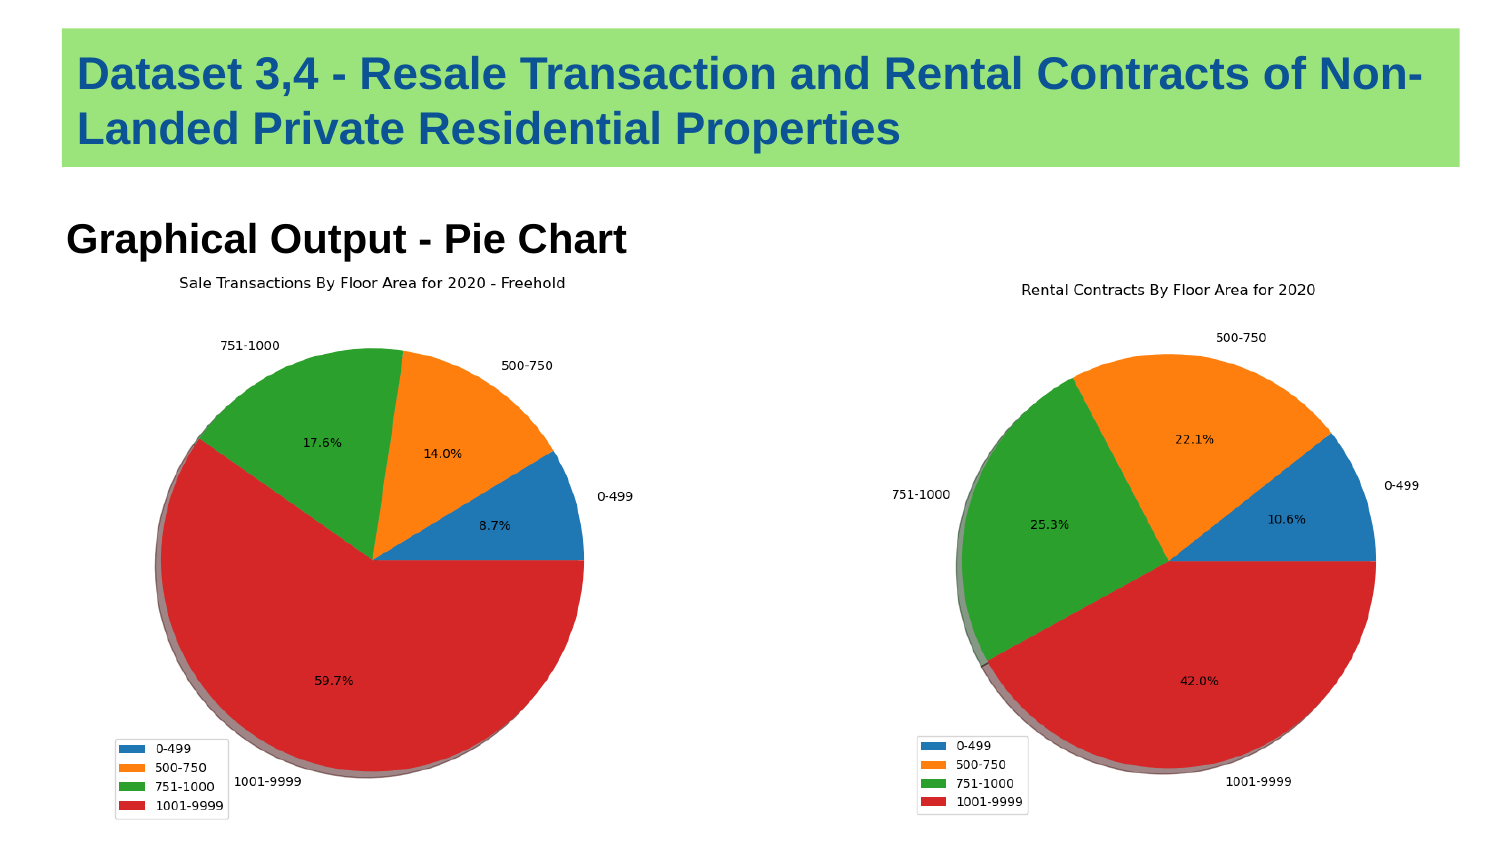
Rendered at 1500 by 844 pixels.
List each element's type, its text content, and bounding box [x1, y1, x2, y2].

list Graphical Output - Pie Chart [51, 189, 1449, 750]
picture [79, 267, 666, 829]
picture [870, 267, 1433, 829]
title Dataset 3,4 - Resale Transaction and Rental Contracts of Non-Landed Private Residential Properties [61, 28, 1460, 167]
